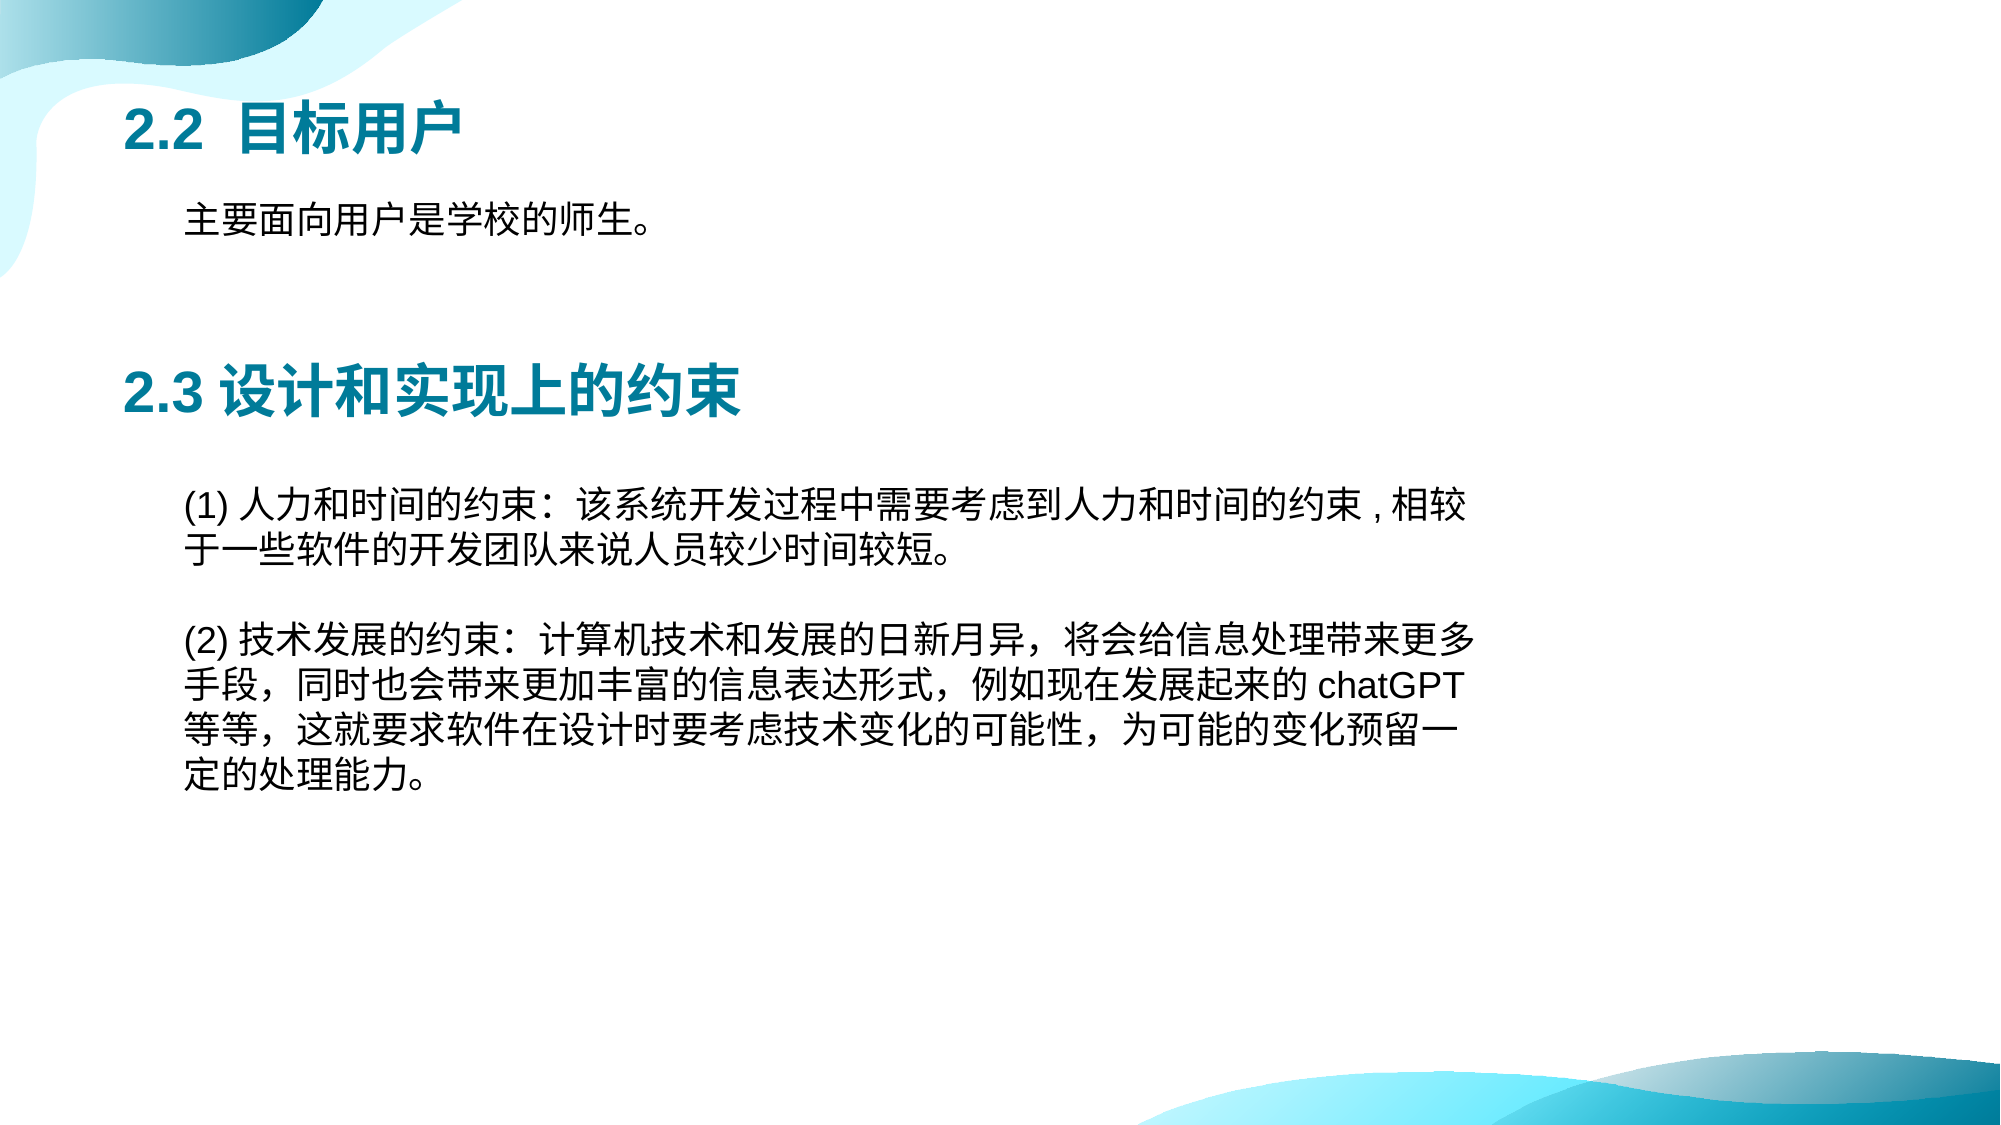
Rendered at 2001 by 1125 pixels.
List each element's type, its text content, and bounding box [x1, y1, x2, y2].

text_box (1)人力和时间的约束：该系统开发过程中需要考虑到人力和时间的约束,相较于一些软件的开发团队来说人员较少时间较短。 (2)技术发展的约束：计算机技术和发展的日新月异，将会给信息处理带来更多手段，同时也会带来更加丰富的信息表达形式，例如现在发展起来的chatGPT等等，这就要求软件在设计时要考虑技术变化的可能性，为可能的变化预留一定的处理能力。 [168, 473, 1508, 803]
title 2.2 目标用户 [108, 0, 1890, 169]
text_box 2.3设计和实现上的约束 [108, 346, 1111, 432]
text_box 主要面向用户是学校的师生。 [168, 188, 1050, 249]
